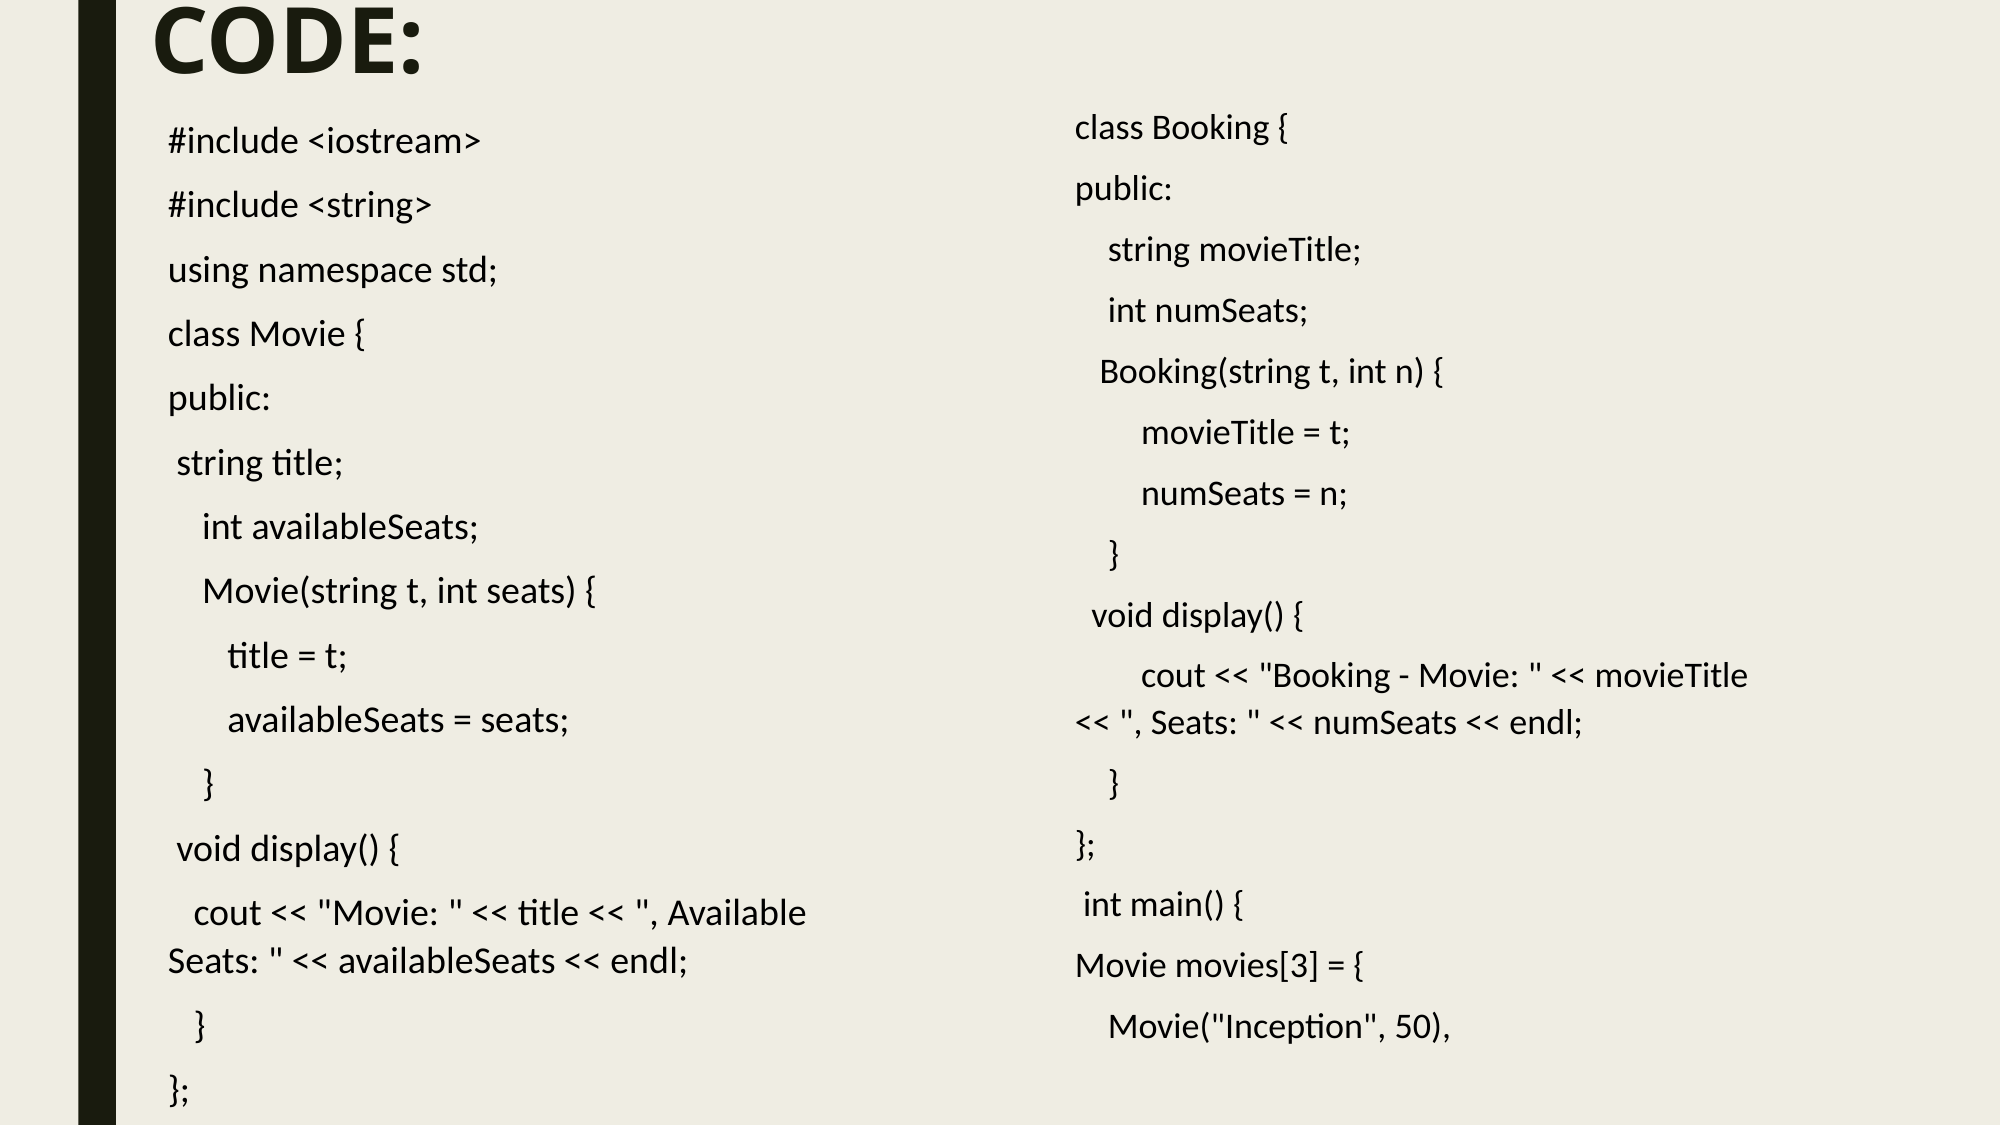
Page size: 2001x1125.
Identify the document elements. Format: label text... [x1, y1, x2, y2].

list #include <iostream> #include <string> using namespace std; class Movie { public: string title; int availableSeats; Movie(string t, int seats) { title = t; availableSeats = seats; } void display() { cout << "Movie: " << title << ", Available Seats: " << availableSeats << endl; } }; [153, 104, 883, 1125]
title CODE: [135, 0, 1655, 105]
list class Booking { public: string movieTitle; int numSeats; Booking(string t, int n) { movieTitle = t; numSeats = n; } void display() { cout << "Booking - Movie: " << movieTitle << ", Seats: " << numSeats << endl; } }; int main() { Movie movies[3] = { Movie("Inception", 50), [1059, 93, 1790, 1071]
